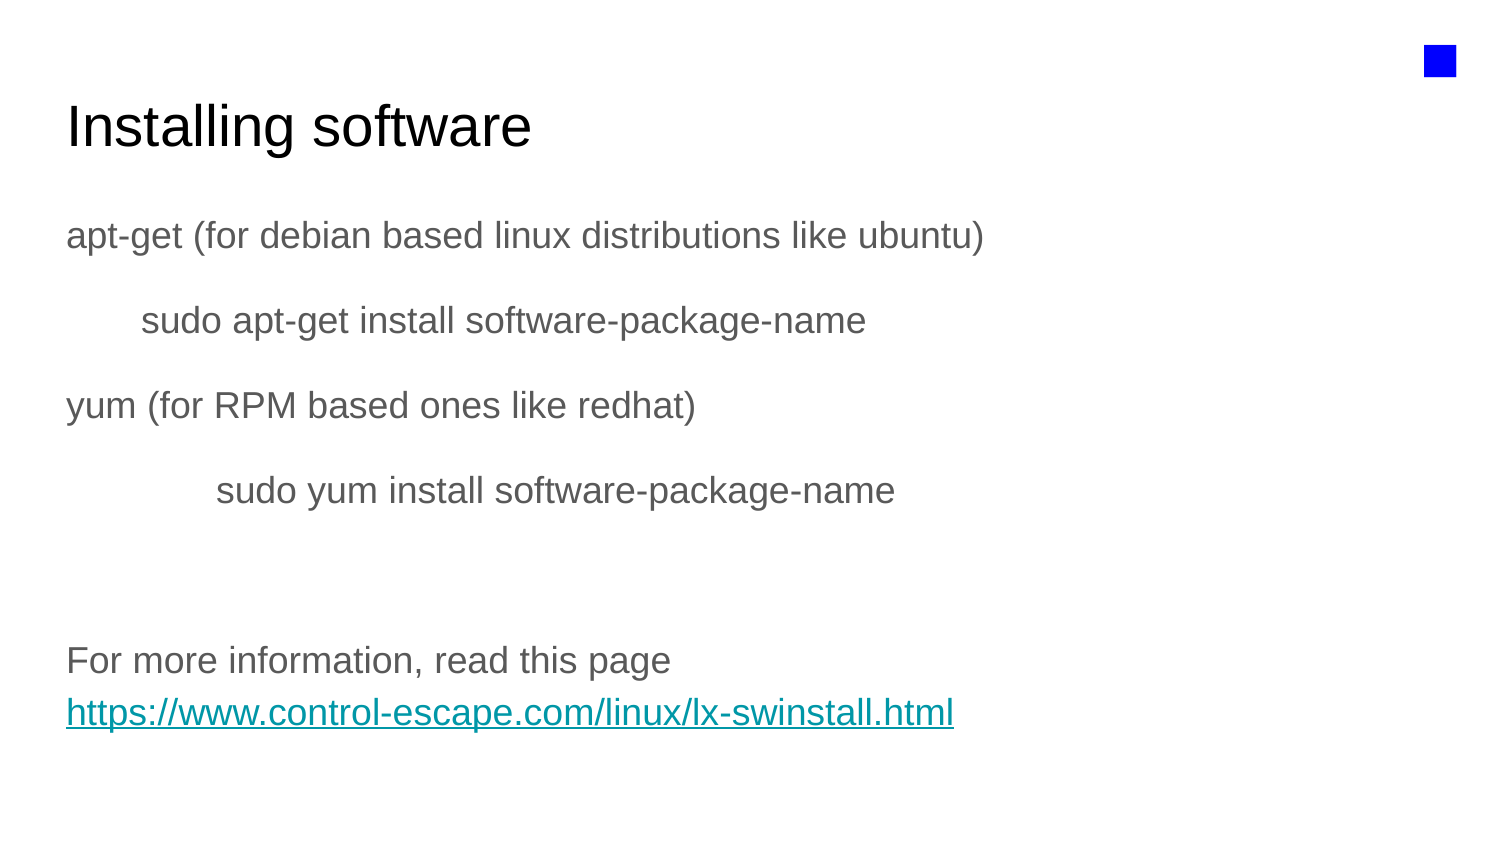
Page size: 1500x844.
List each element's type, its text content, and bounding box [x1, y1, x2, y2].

text_box ■ [1382, 0, 1500, 110]
list apt-get (for debian based linux distributions like ubuntu) sudo apt-get install software-package-name yum (for RPM based ones like redhat) sudo yum install software-package-name For more information, read this page https://www.control-escape.com/linux/lx-swinstall.html [51, 189, 1449, 750]
title Installing software [51, 72, 1449, 167]
